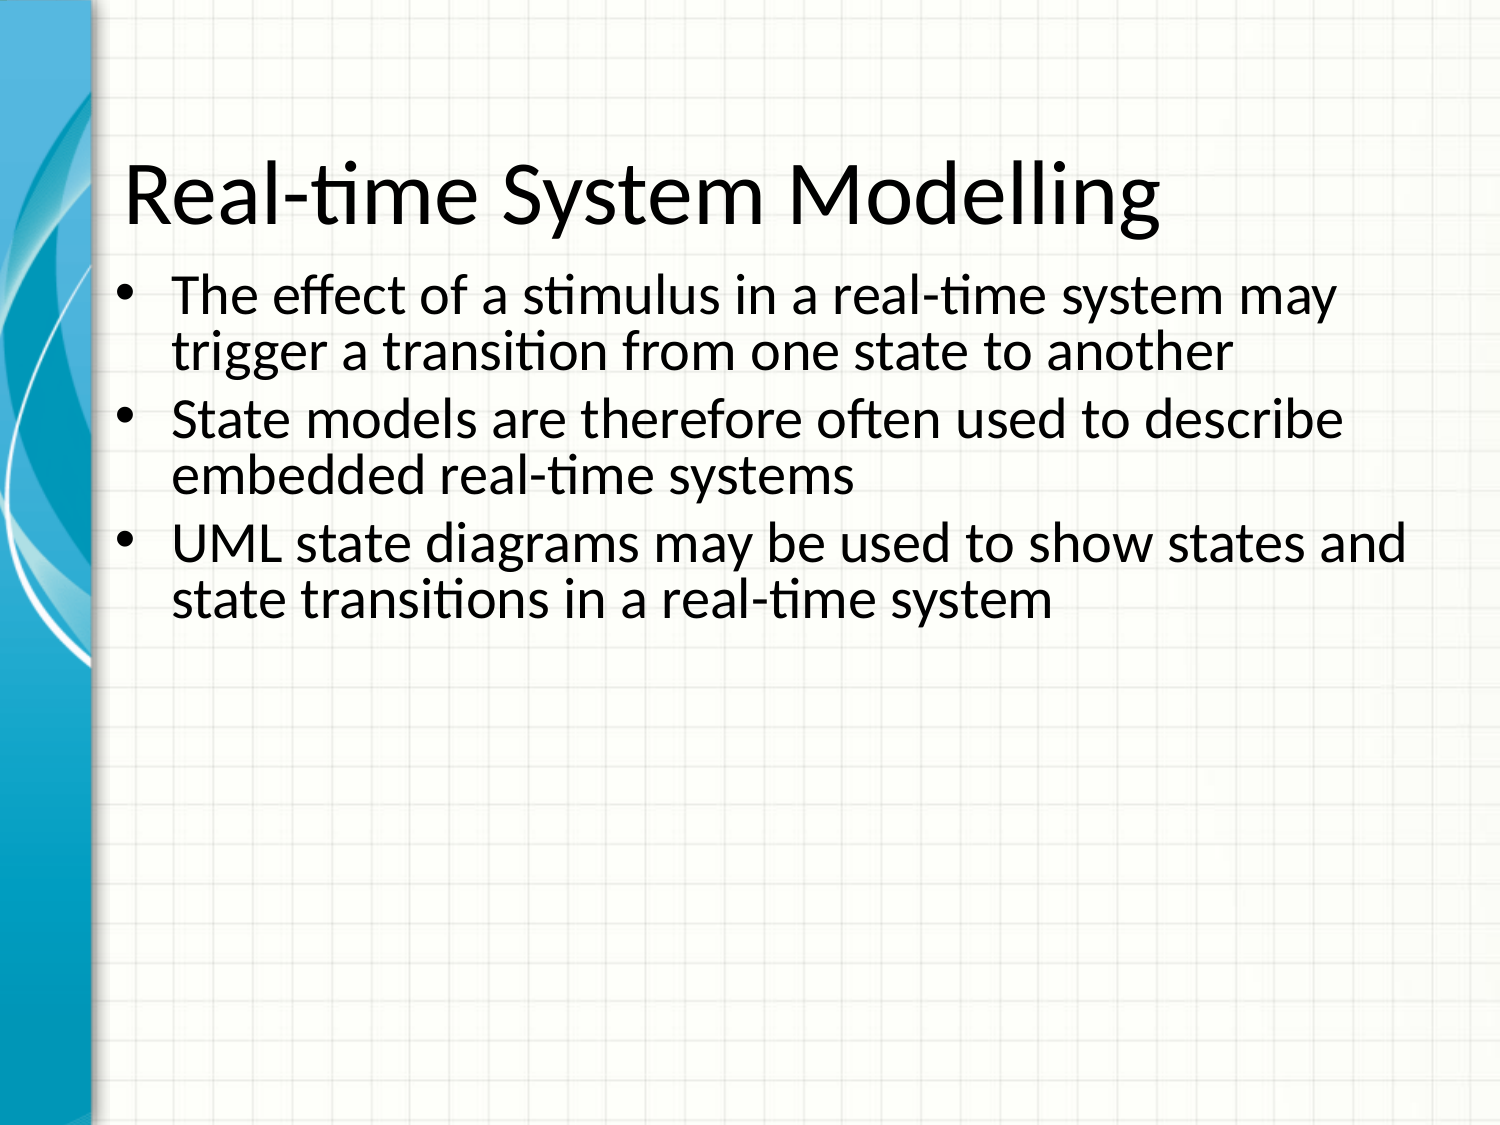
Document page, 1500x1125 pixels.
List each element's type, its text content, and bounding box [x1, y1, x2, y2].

picture [0, 0, 1500, 1125]
list The effect of a stimulus in a real-time system may trigger a transition from one state to another State models are therefore often used to describe embedded real-time systems UML state diagrams may be used to show states and state transitions in a real-time system [99, 262, 1500, 1050]
title Real-time System Modelling [108, 107, 1500, 262]
